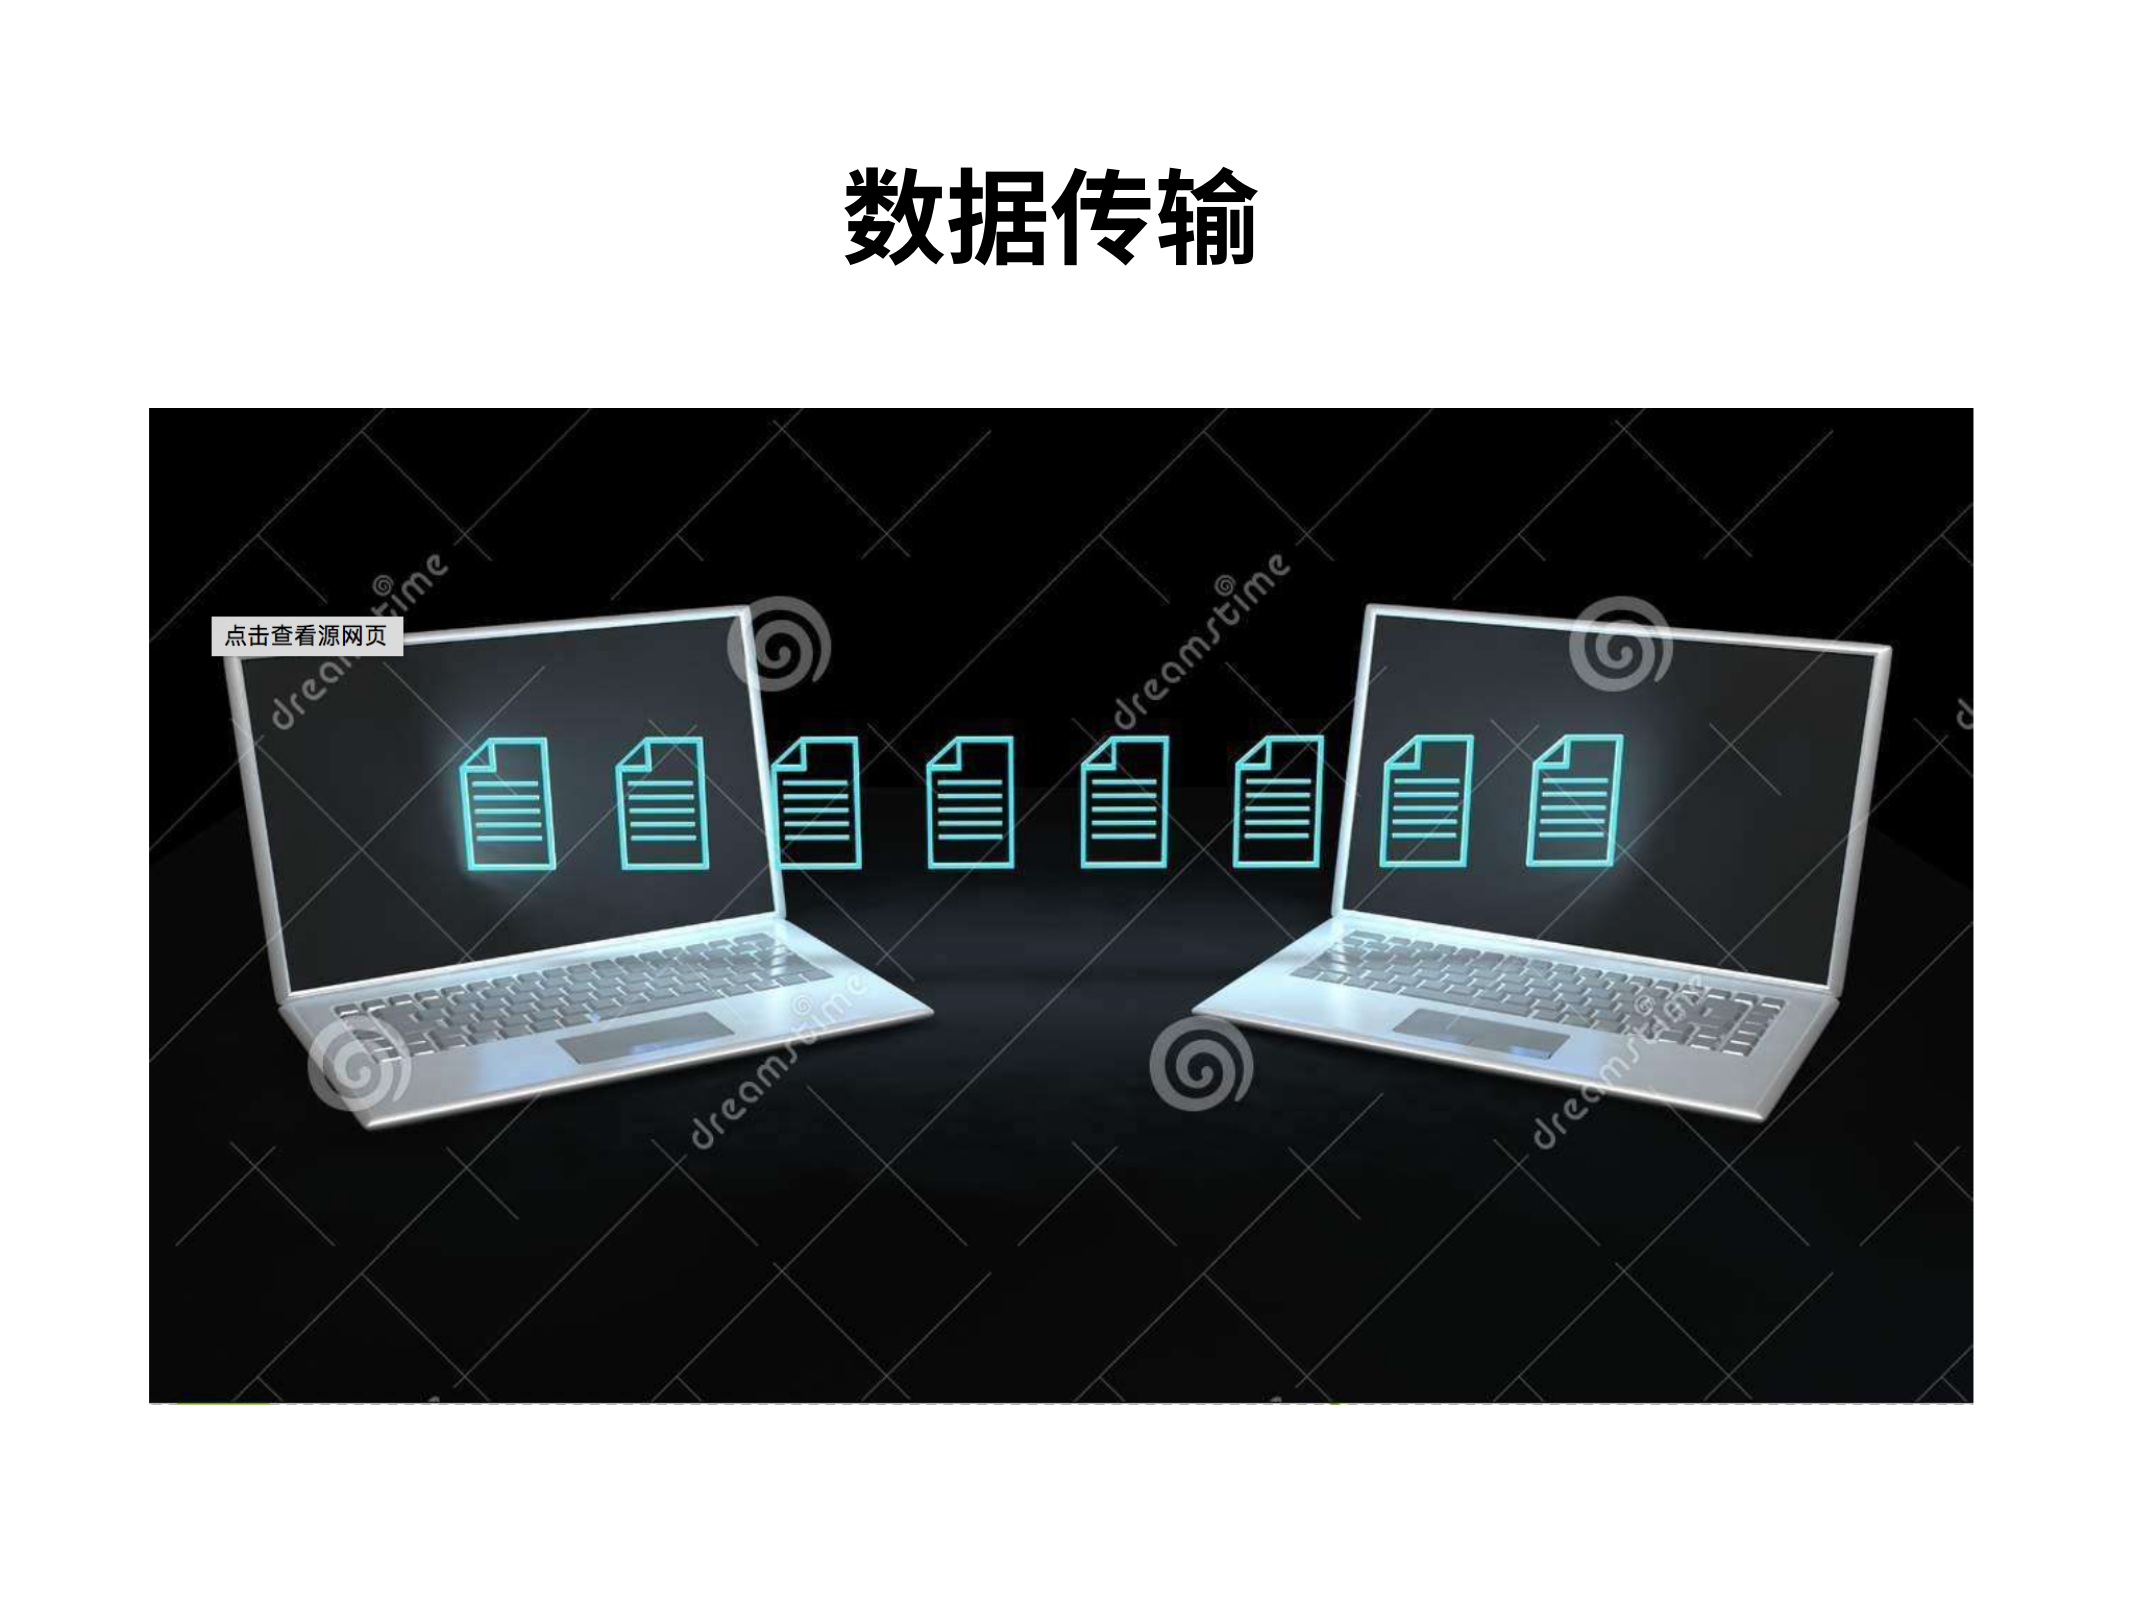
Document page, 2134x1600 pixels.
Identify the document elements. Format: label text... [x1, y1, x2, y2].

text_box 数据传输 [834, 143, 1268, 286]
picture [147, 408, 1986, 1405]
